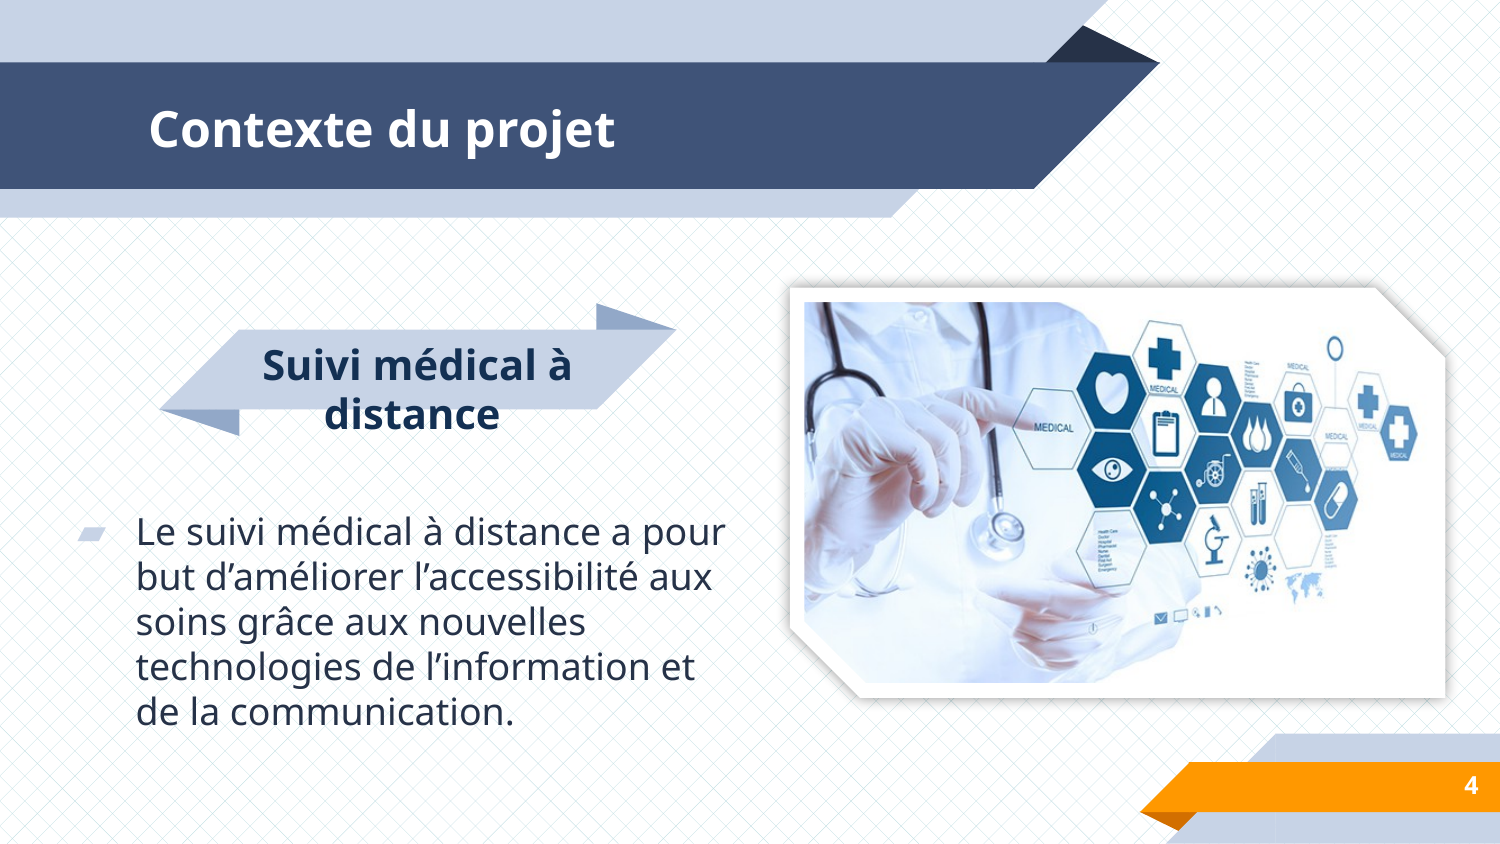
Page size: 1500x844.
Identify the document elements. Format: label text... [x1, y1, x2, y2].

title Contexte du projet [133, 64, 997, 190]
list Le suivi médical à distance a pour but d’améliorer l’accessibilité aux soins grâce aux nouvelles technologies de l’information et de la communication. [45, 492, 750, 745]
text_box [158, 302, 677, 437]
slide_number 4 [1249, 760, 1494, 813]
picture [796, 294, 1439, 691]
